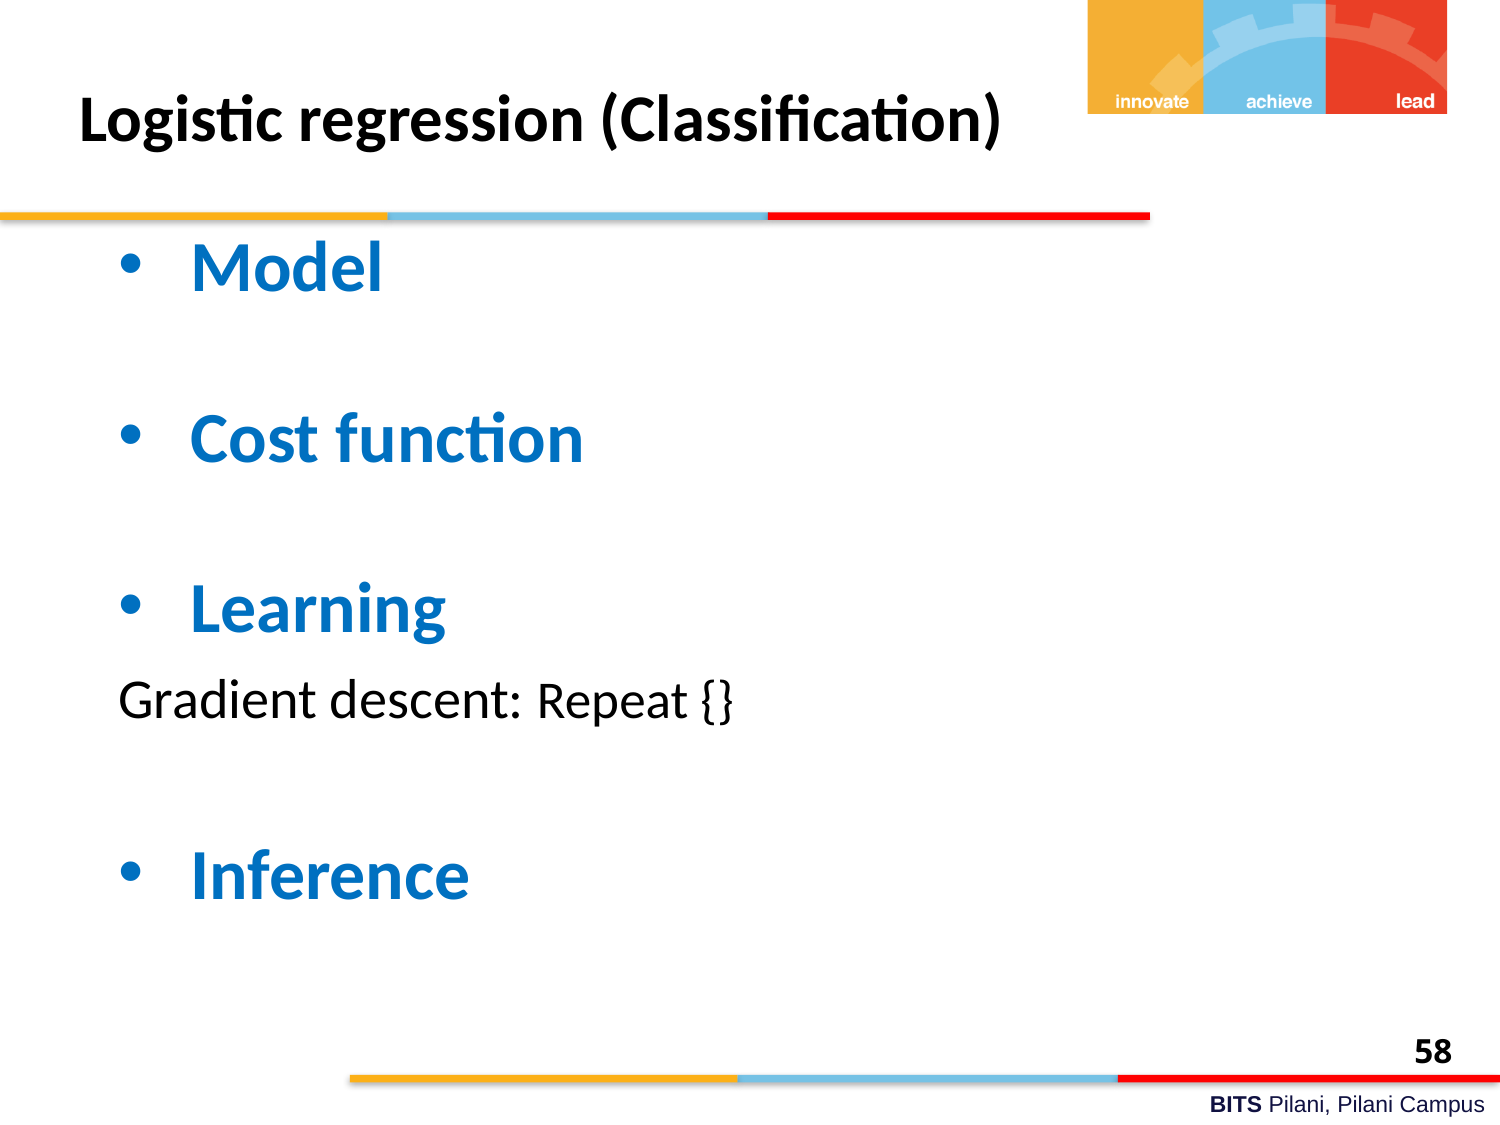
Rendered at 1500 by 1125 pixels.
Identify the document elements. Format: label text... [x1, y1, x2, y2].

picture [1087, 0, 1448, 114]
slide_number 58 [1399, 1023, 1500, 1072]
title Logistic regression (Classification) [64, 45, 1069, 185]
